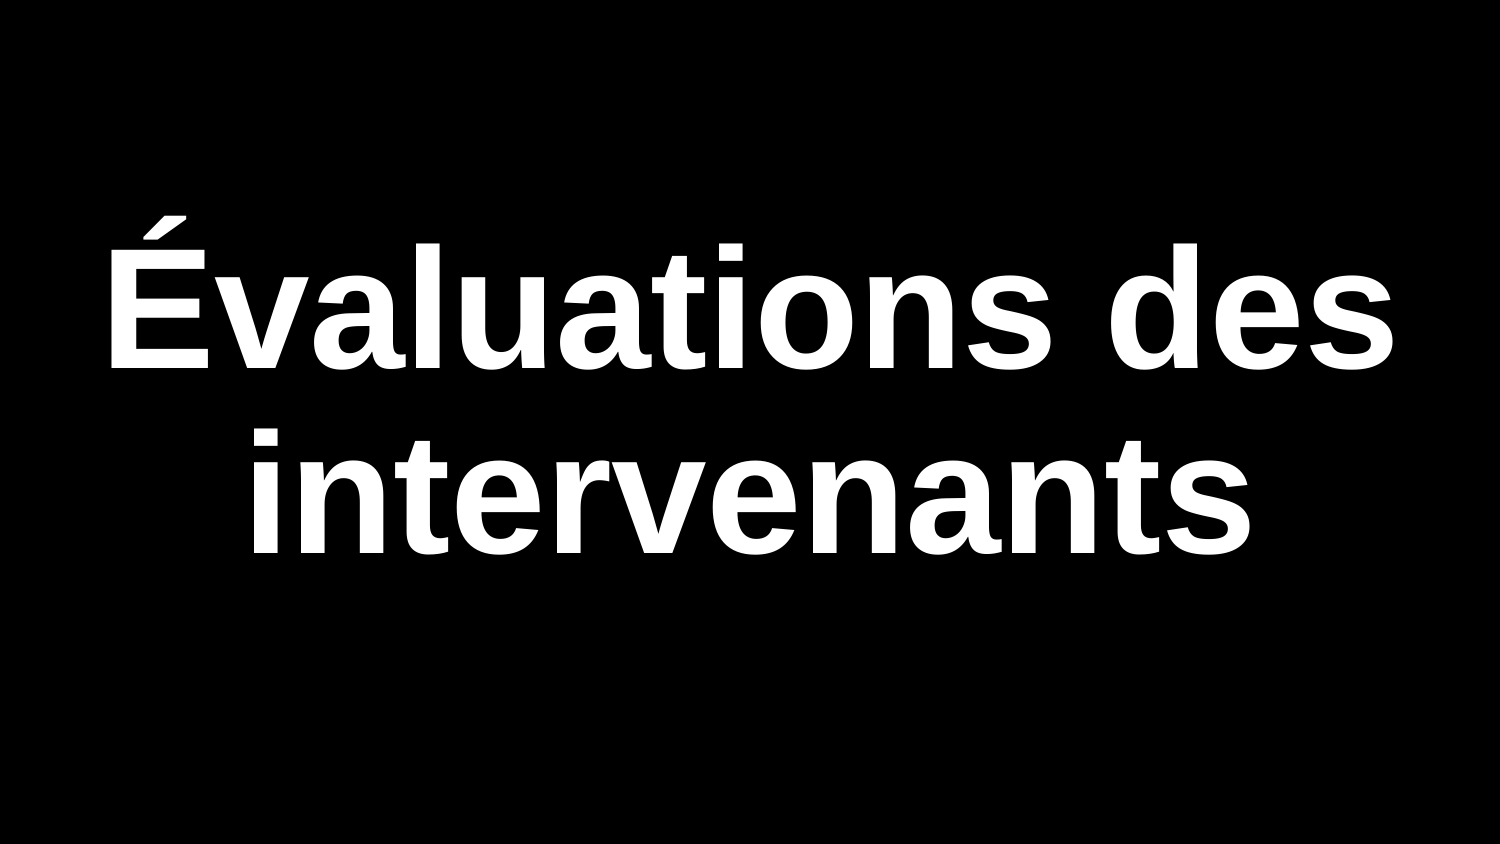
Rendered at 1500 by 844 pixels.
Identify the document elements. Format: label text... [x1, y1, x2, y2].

title Évaluations des intervenants [47, 219, 1453, 591]
